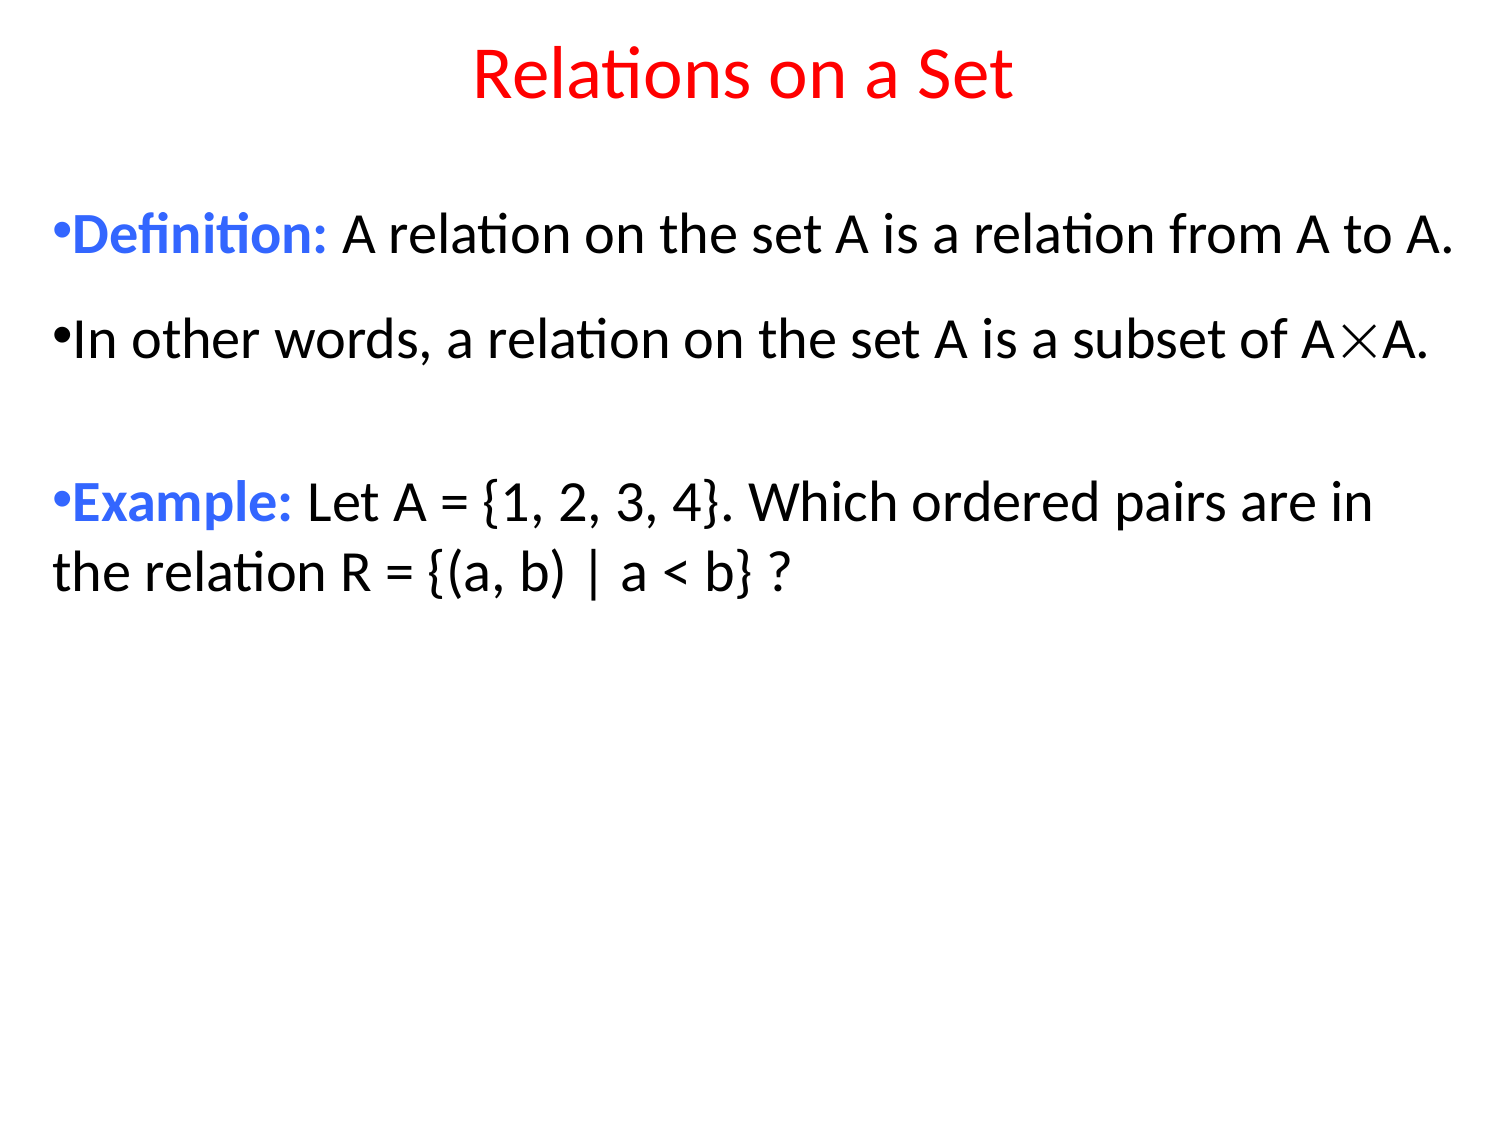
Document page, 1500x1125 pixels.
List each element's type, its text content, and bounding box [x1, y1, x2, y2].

title Relations on a Set [75, 0, 1413, 138]
list Definition: A relation on the set A is a relation from A to A. In other words, a relation on the set A is a subset of AA. Example: Let A = {1, 2, 3, 4}. Which ordered pairs are in the relation R = {(a, b) | a < b} ? [37, 187, 1475, 988]
